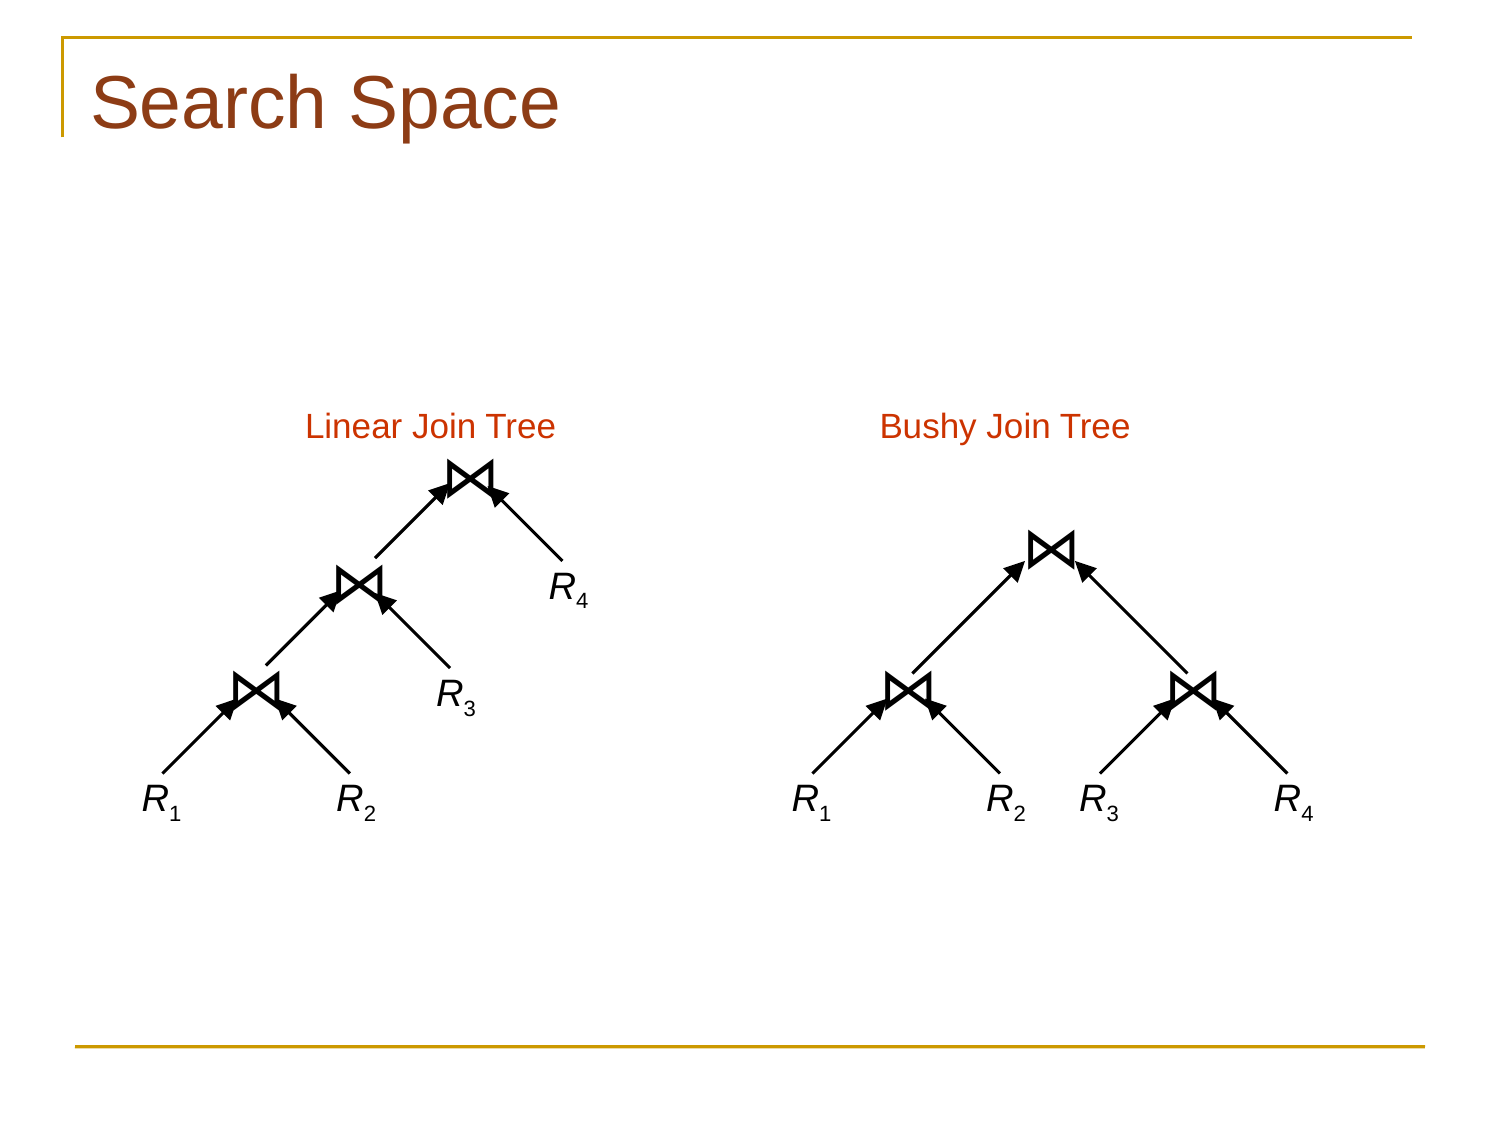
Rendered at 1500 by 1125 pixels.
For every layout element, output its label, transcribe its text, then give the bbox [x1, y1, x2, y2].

text_box ⋈ [864, 643, 954, 729]
text_box R1 [126, 766, 197, 833]
text_box ⋈ [212, 643, 301, 729]
text_box ⋈ [426, 431, 516, 517]
text_box R3 [1064, 766, 1134, 833]
text_box ⋈ [1007, 502, 1096, 588]
text_box Linear Join Tree [290, 396, 572, 454]
title Search Space [74, 45, 1426, 233]
text_box R2 [971, 766, 1041, 833]
text_box R4 [1258, 766, 1329, 833]
text_box R3 [421, 661, 491, 728]
text_box Bushy Join Tree [864, 396, 1146, 454]
text_box ⋈ [1149, 643, 1238, 729]
text_box R2 [321, 766, 391, 833]
text_box R4 [533, 553, 604, 621]
text_box ⋈ [315, 537, 404, 623]
text_box R1 [776, 766, 847, 833]
